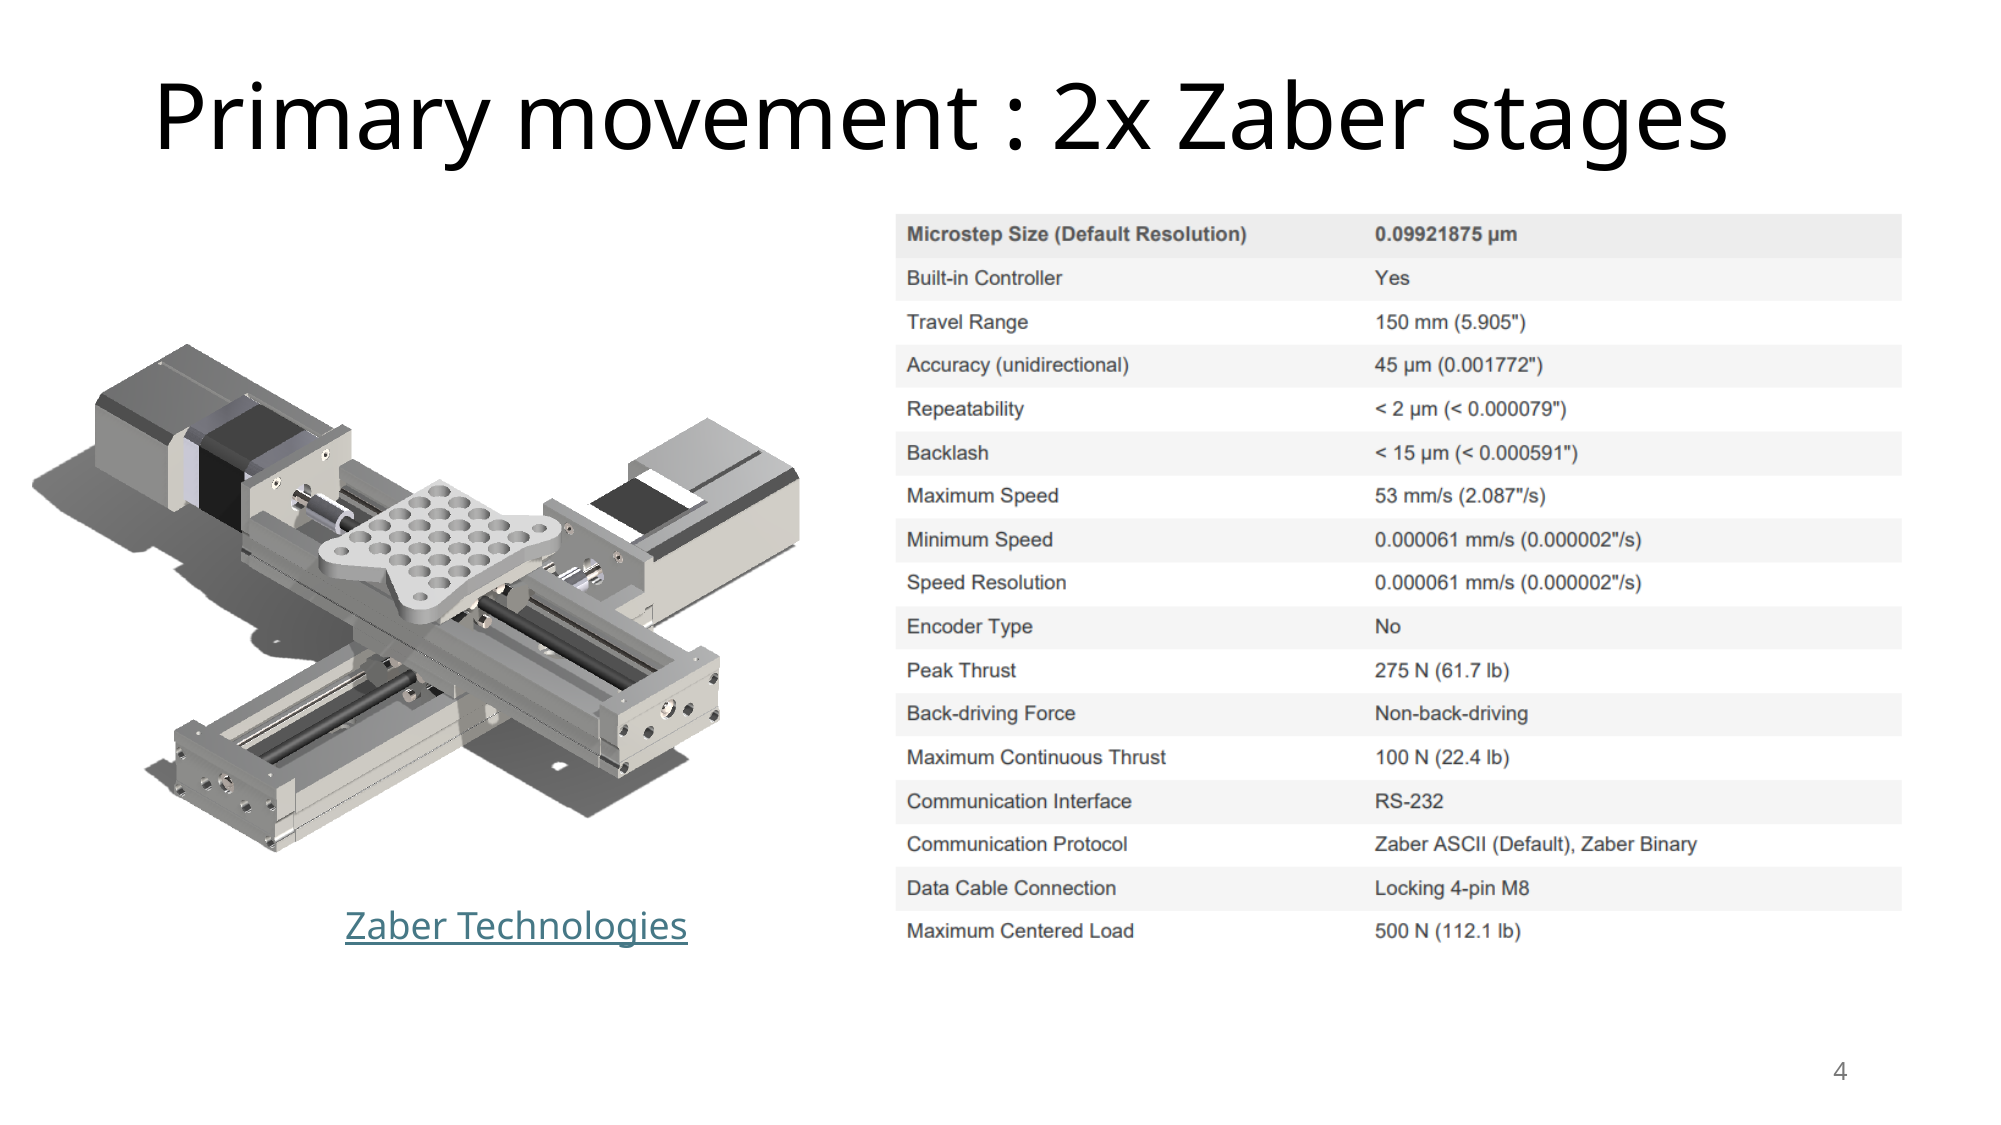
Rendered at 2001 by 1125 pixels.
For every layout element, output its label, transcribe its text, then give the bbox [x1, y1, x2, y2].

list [32, 242, 855, 941]
title Primary movement : 2x Zaber stages [137, 59, 1863, 180]
slide_number 4 [1412, 1042, 1863, 1103]
text_box Zaber Technologies [330, 941, 707, 961]
picture [890, 207, 1909, 956]
